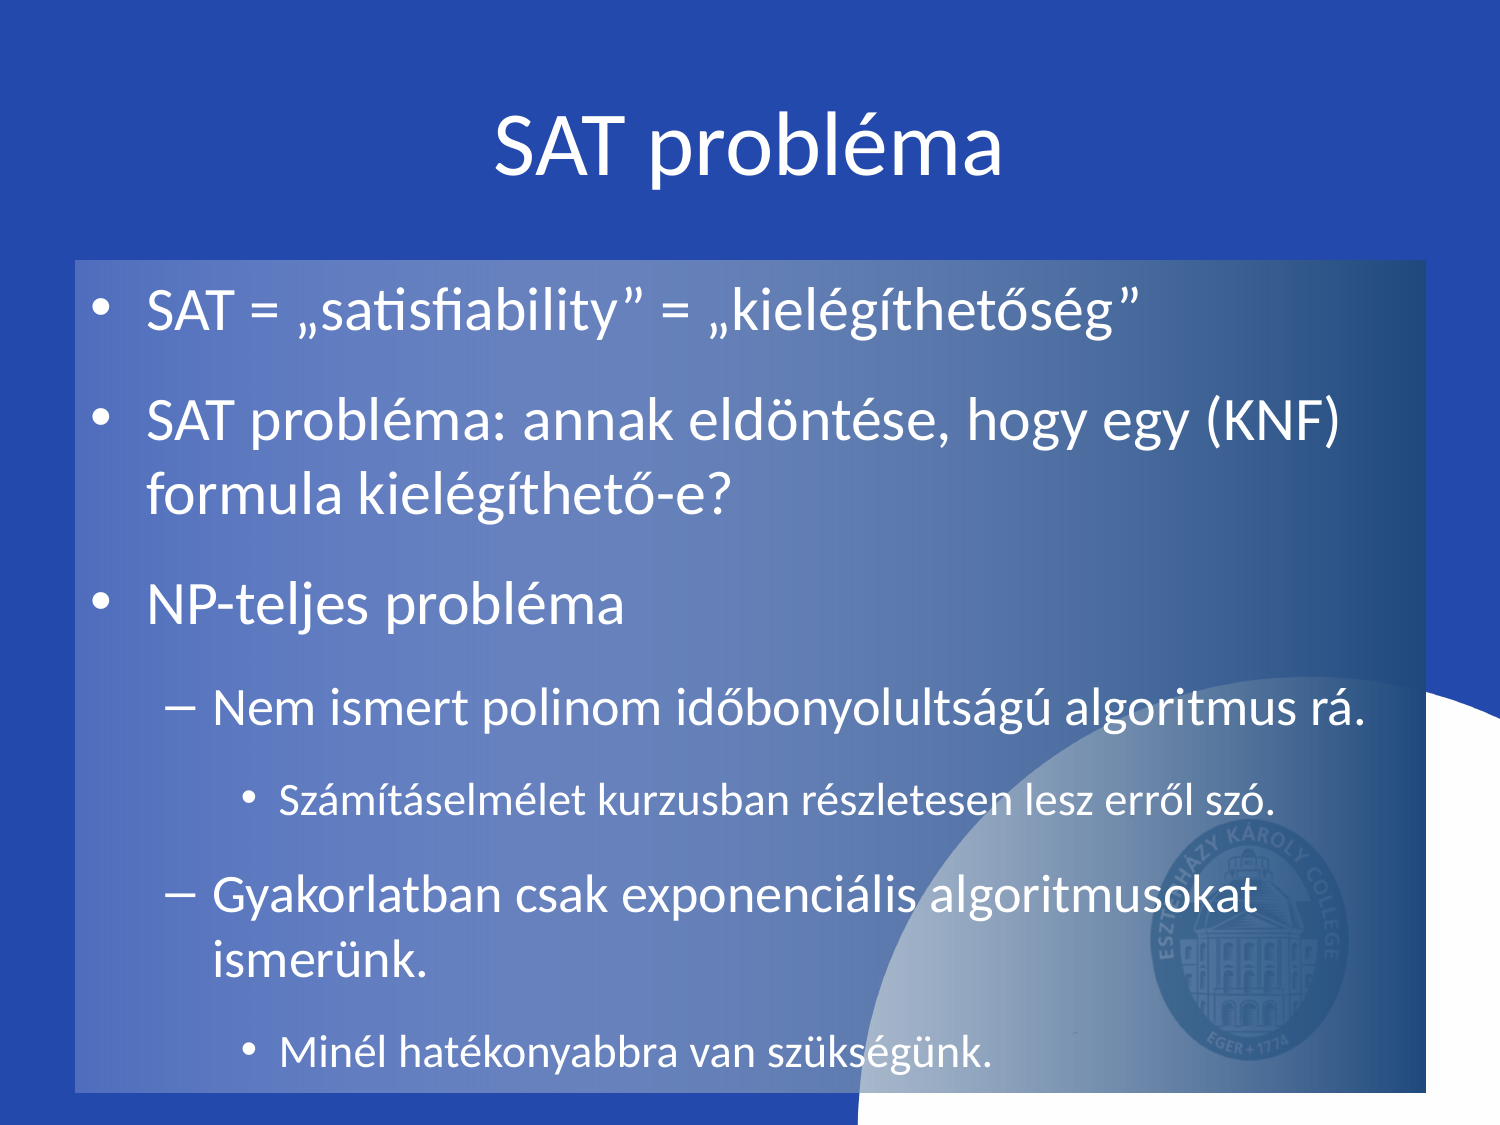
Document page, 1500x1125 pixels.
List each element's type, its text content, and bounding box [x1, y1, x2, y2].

picture [0, 0, 1500, 1125]
list SAT = „satisfiability” = „kielégíthetőség” SAT probléma: annak eldöntése, hogy egy (KNF) formula kielégíthető-e? NP-teljes probléma Nem ismert polinom időbonyolultságú algoritmus rá. Számításelmélet kurzusban részletesen lesz erről szó. Gyakorlatban csak exponenciális algoritmusokat ismerünk. Minél hatékonyabbra van szükségünk. [75, 260, 1425, 1093]
title SAT probléma [75, 45, 1425, 233]
